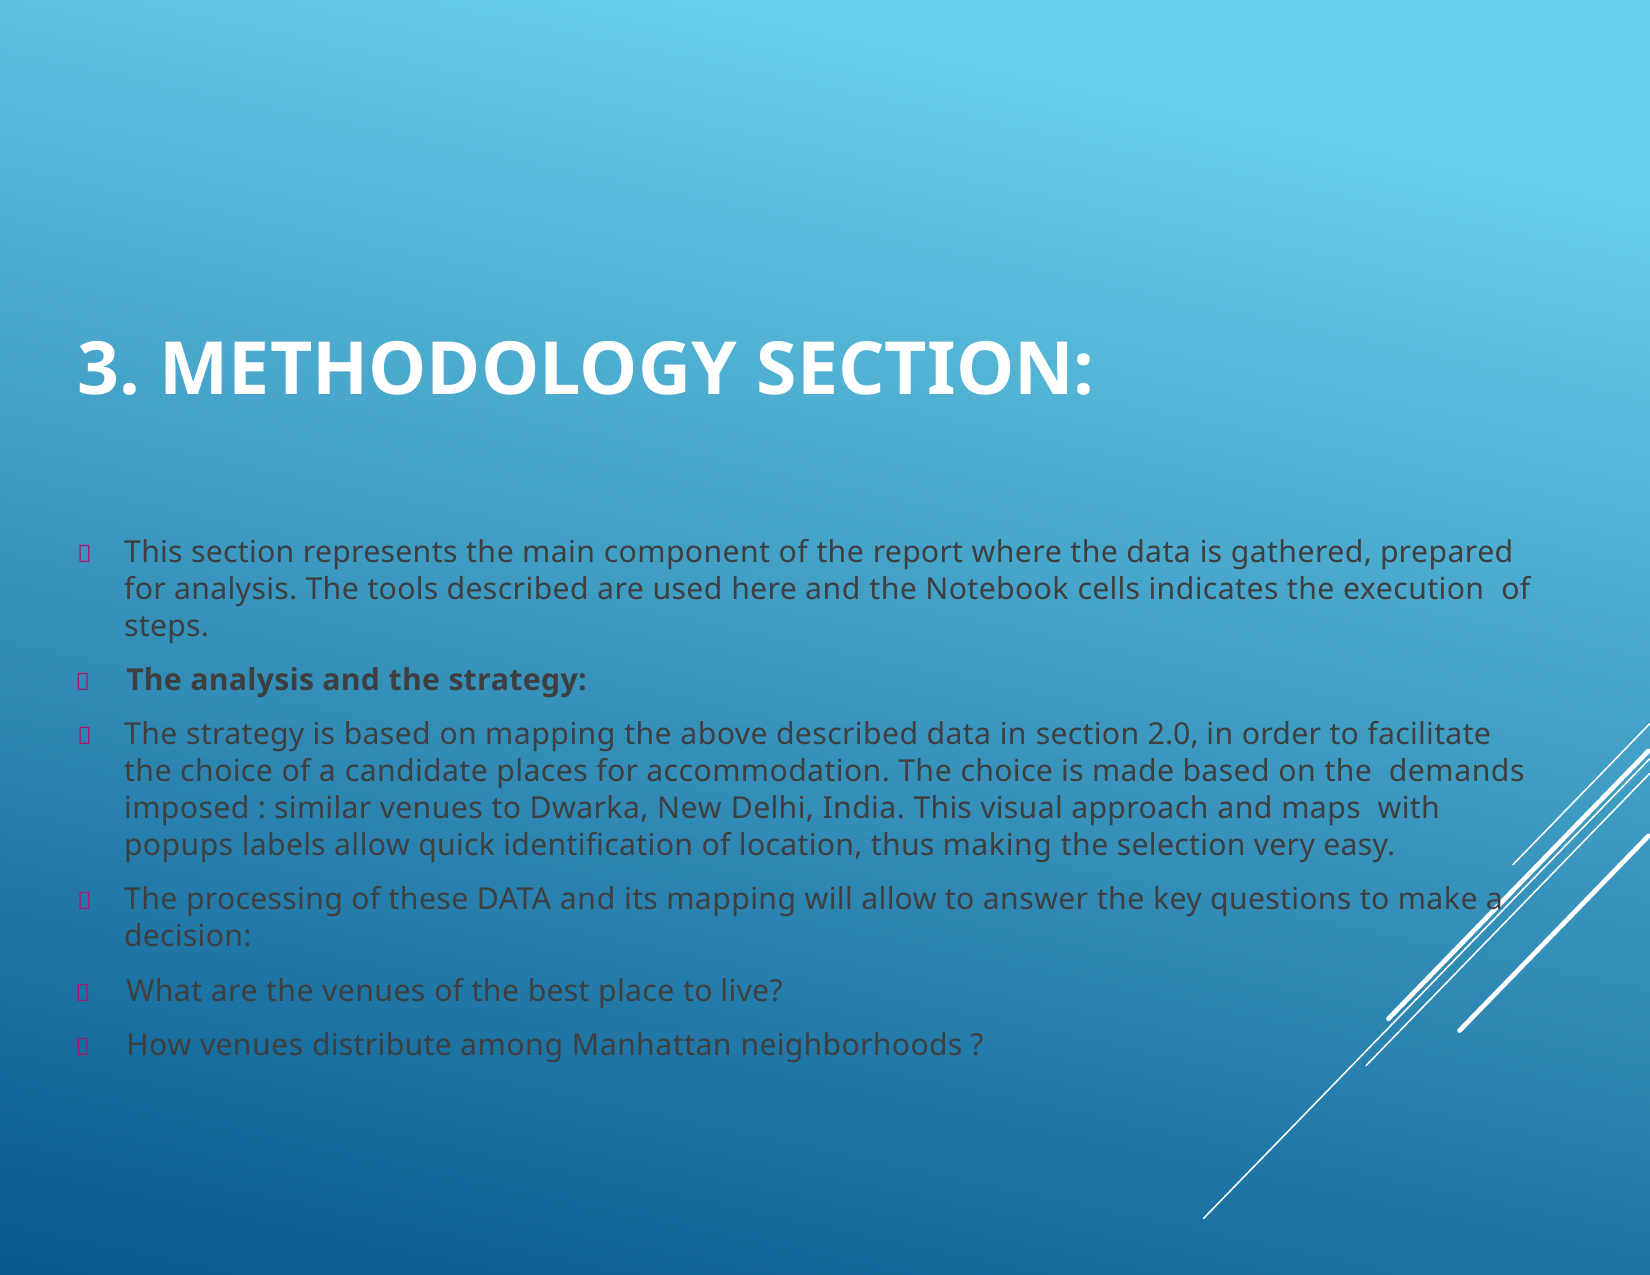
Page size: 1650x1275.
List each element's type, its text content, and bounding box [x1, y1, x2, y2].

title 3. Methodology section: [75, 256, 1247, 472]
text_box  This section represents the main component of the report where the data is gathered, prepared for analysis. The tools described are used here and the Notebook cells indicates the execution of steps.  The analysis and the strategy:  The strategy is based on mapping the above described data in section 2.0, in order to facilitate the choice of a candidate places for accommodation. The choice is made based on the demands imposed : similar venues to Dwarka, New Delhi, India. This visual approach and maps with popups labels allow quick identification of location, thus making the selection very easy.  The processing of these DATA and its mapping will allow to answer the key questions to make a decision:  What are the venues of the best place to live?  How venues distribute among Manhattan neighborhoods ? [75, 529, 1564, 1062]
